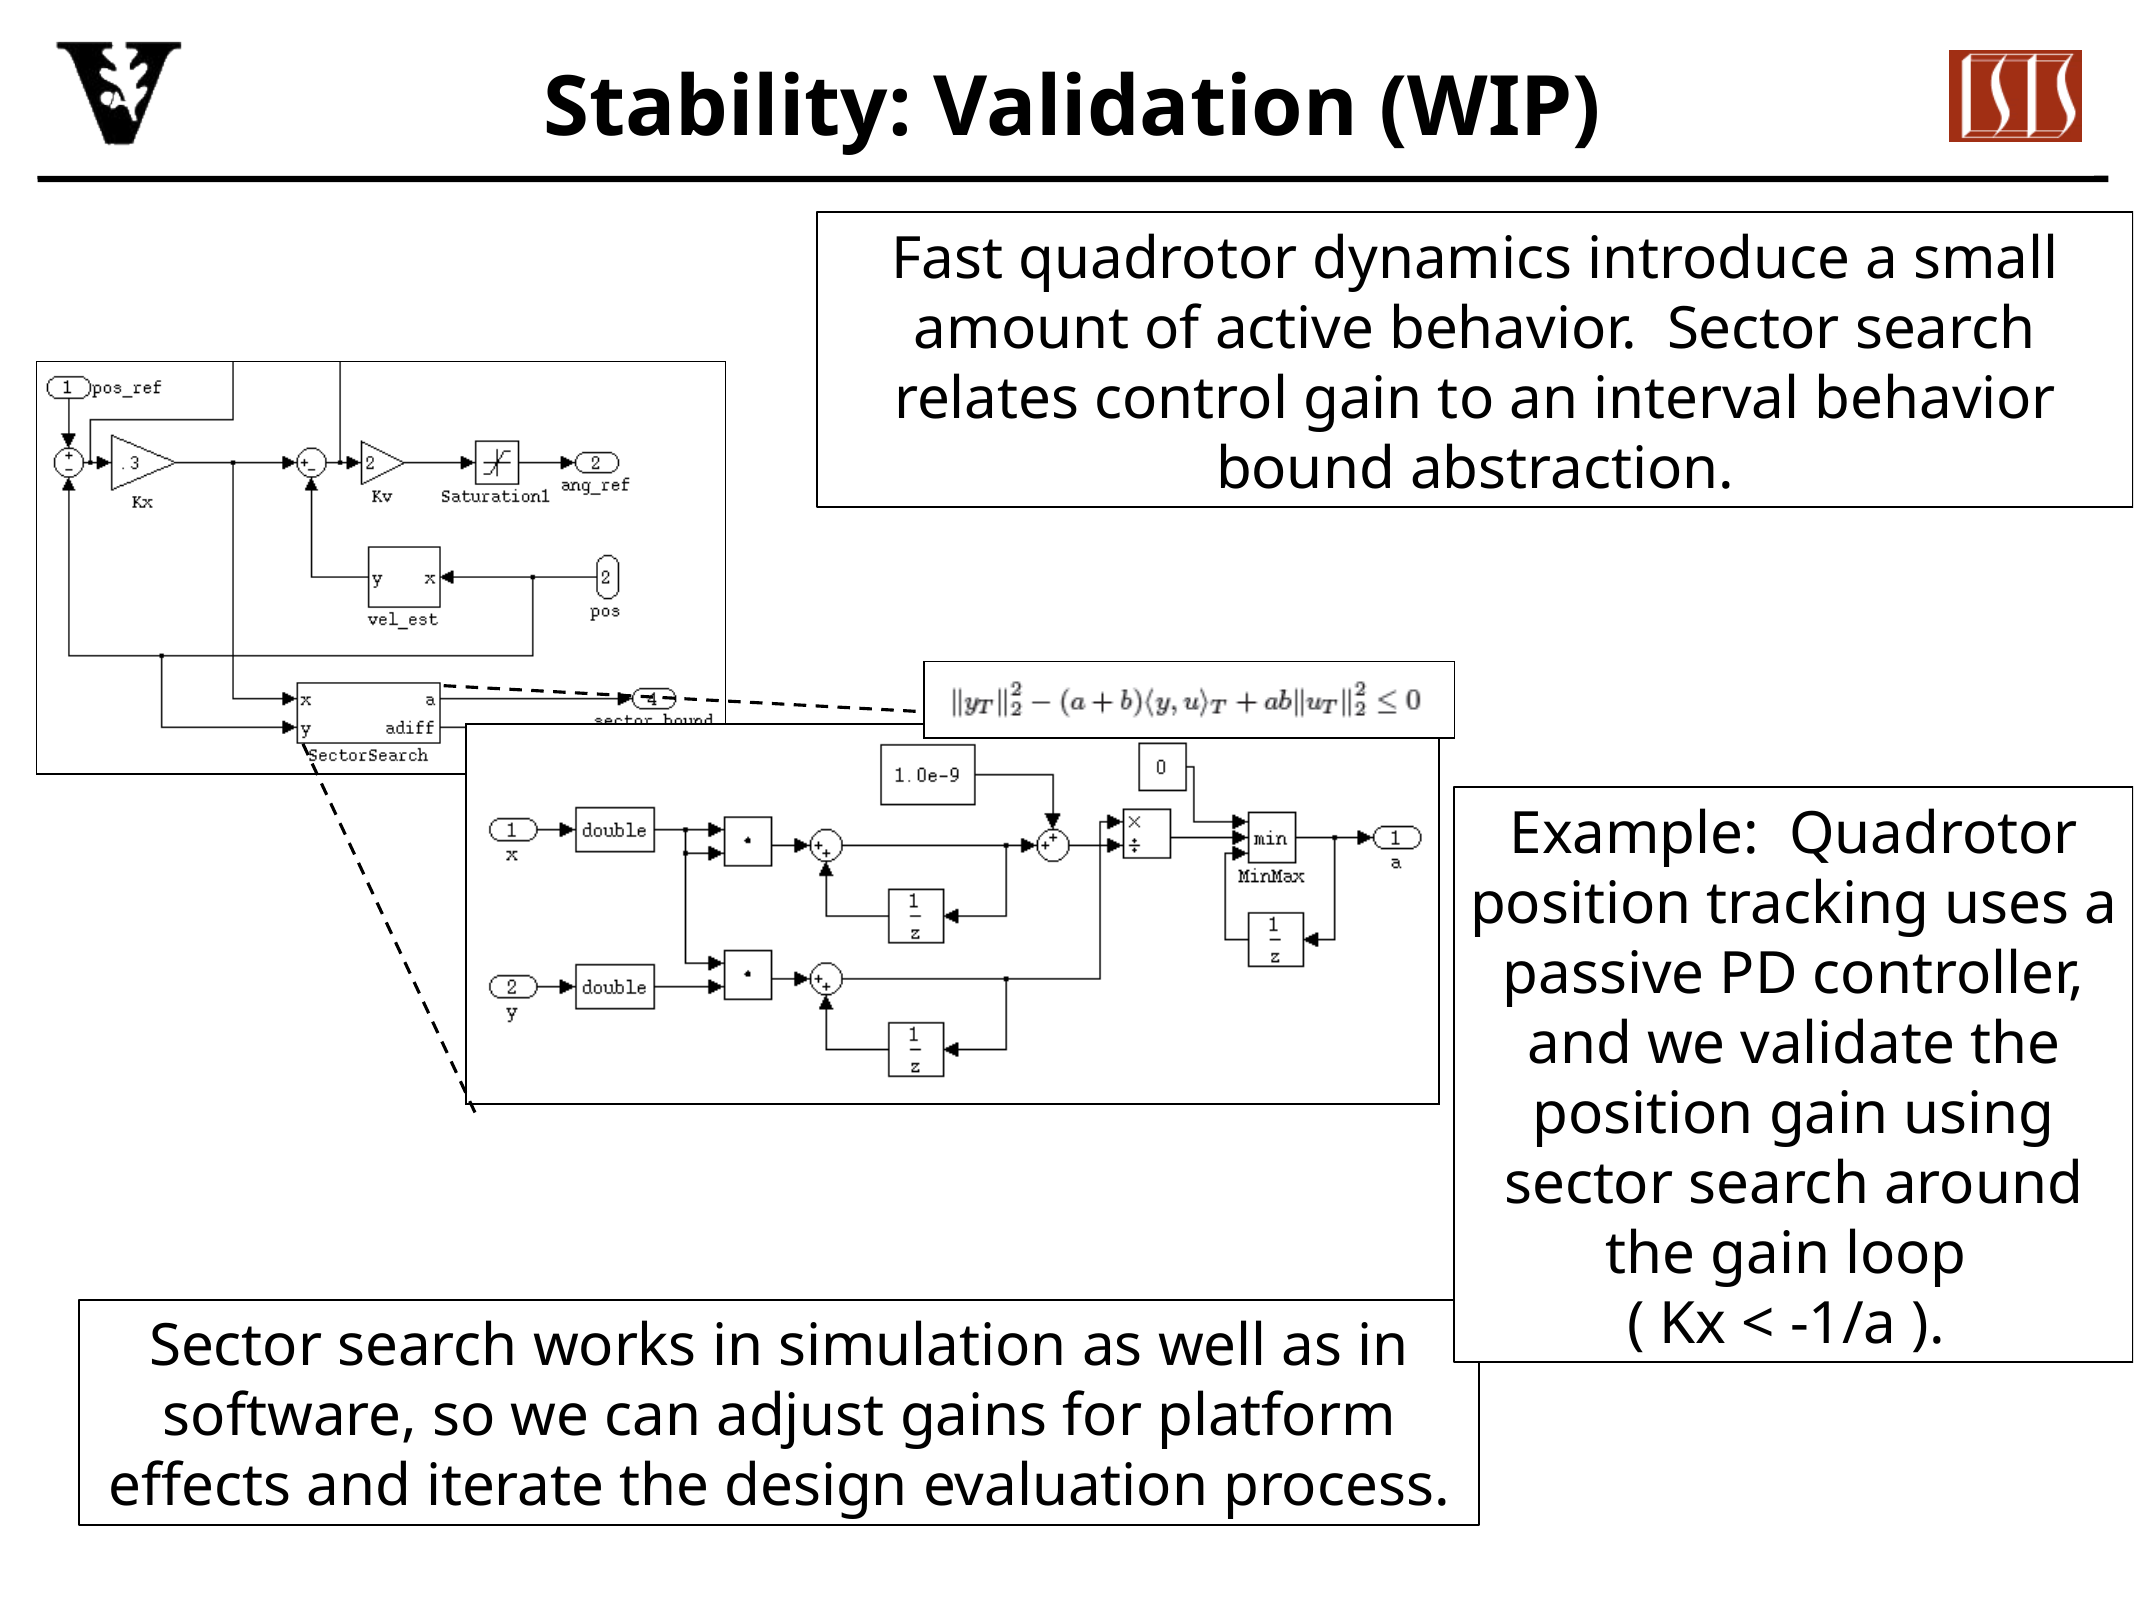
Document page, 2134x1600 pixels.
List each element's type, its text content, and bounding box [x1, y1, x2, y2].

text_box Example: Quadrotor position tracking uses a passive PD controller, and we validate the position gain using sector search around the gain loop ( Kx < -1/a ). [1454, 787, 2134, 1362]
title Stability: Validation (WIP) [195, 30, 1966, 161]
text_box Sector search works in simulation as well as in software, so we can adjust gains for platform effects and iterate the design evaluation process. [79, 1299, 1480, 1525]
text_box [437, 685, 919, 713]
picture [1948, 50, 2082, 142]
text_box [199, 837, 576, 1013]
picture [41, 31, 199, 161]
picture [37, 362, 1455, 1104]
text_box Fast quadrotor dynamics introduce a small amount of active behavior. Sector search relates control gain to an interval behavior bound abstraction. [816, 212, 2134, 508]
